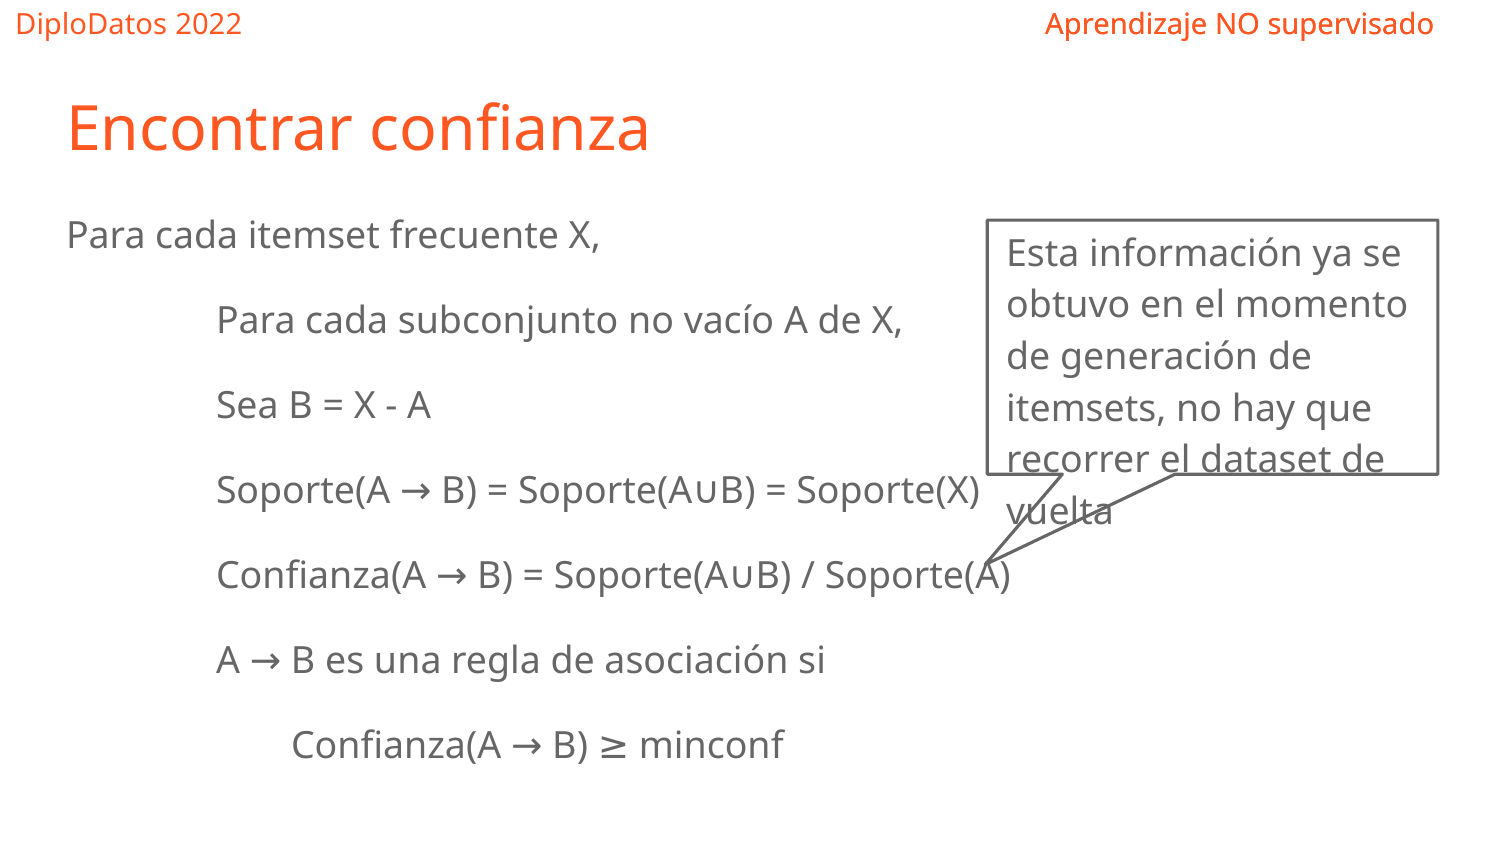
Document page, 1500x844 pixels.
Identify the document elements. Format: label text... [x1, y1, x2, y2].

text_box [987, 206, 1461, 475]
title Encontrar confianza [51, 72, 1449, 167]
list Para cada itemset frecuente X, Para cada subconjunto no vacío A de X, Sea B = X - A Soporte(A → B) = Soporte(A∪B) = Soporte(X) Confianza(A → B) = Soporte(A∪B) / Soporte(A) A → B es una regla de asociación si Confianza(A → B) ≥ minconf [51, 189, 1449, 750]
